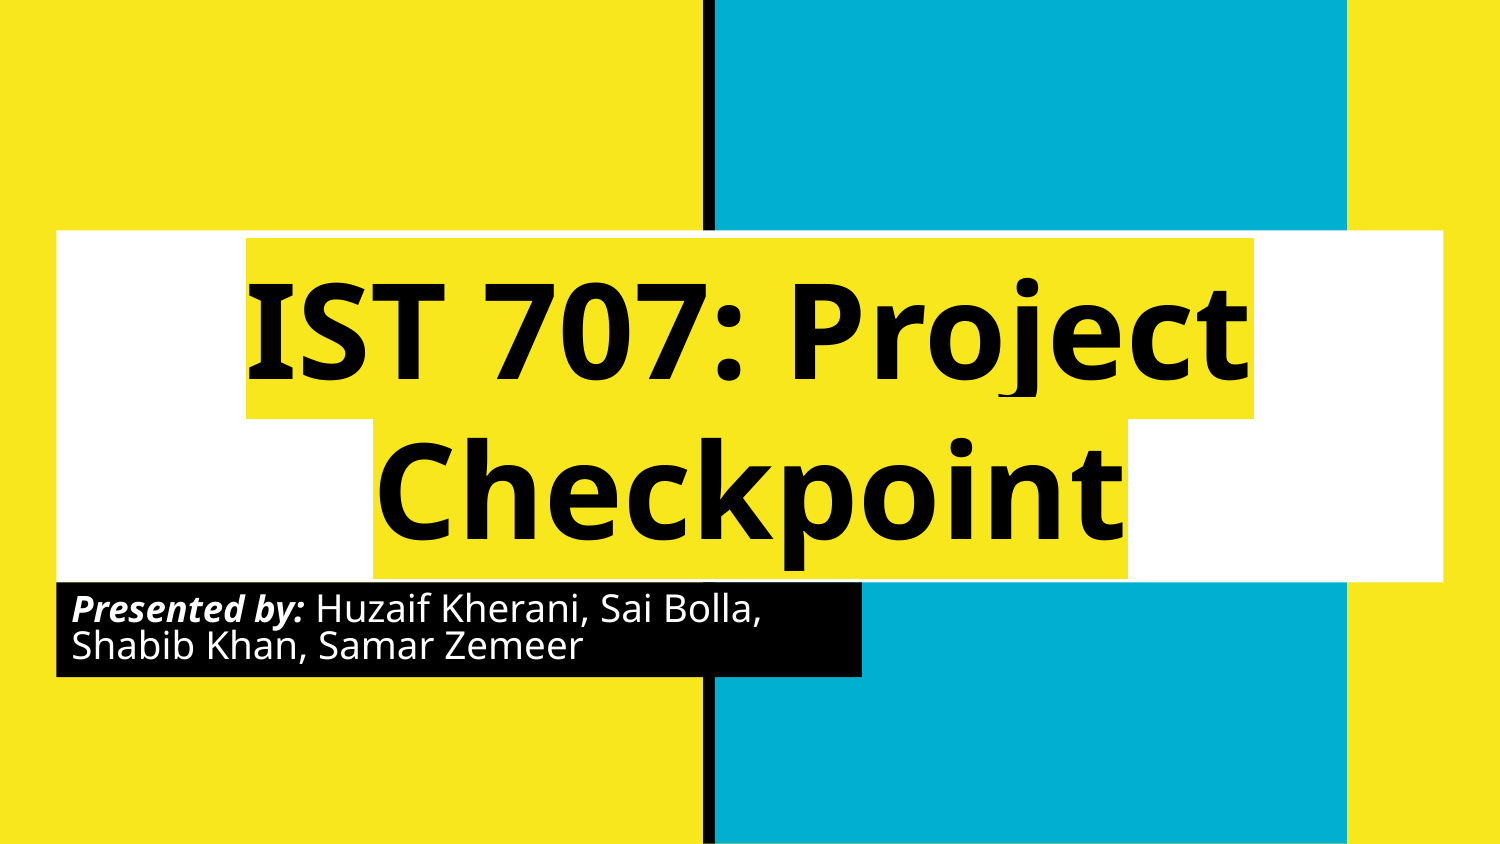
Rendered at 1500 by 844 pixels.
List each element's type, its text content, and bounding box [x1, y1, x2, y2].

title IST 707: Project Checkpoint [56, 230, 1444, 583]
subtitle Presented by: Huzaif Kherani, Sai Bolla, Shabib Khan, Samar Zemeer [56, 582, 862, 678]
